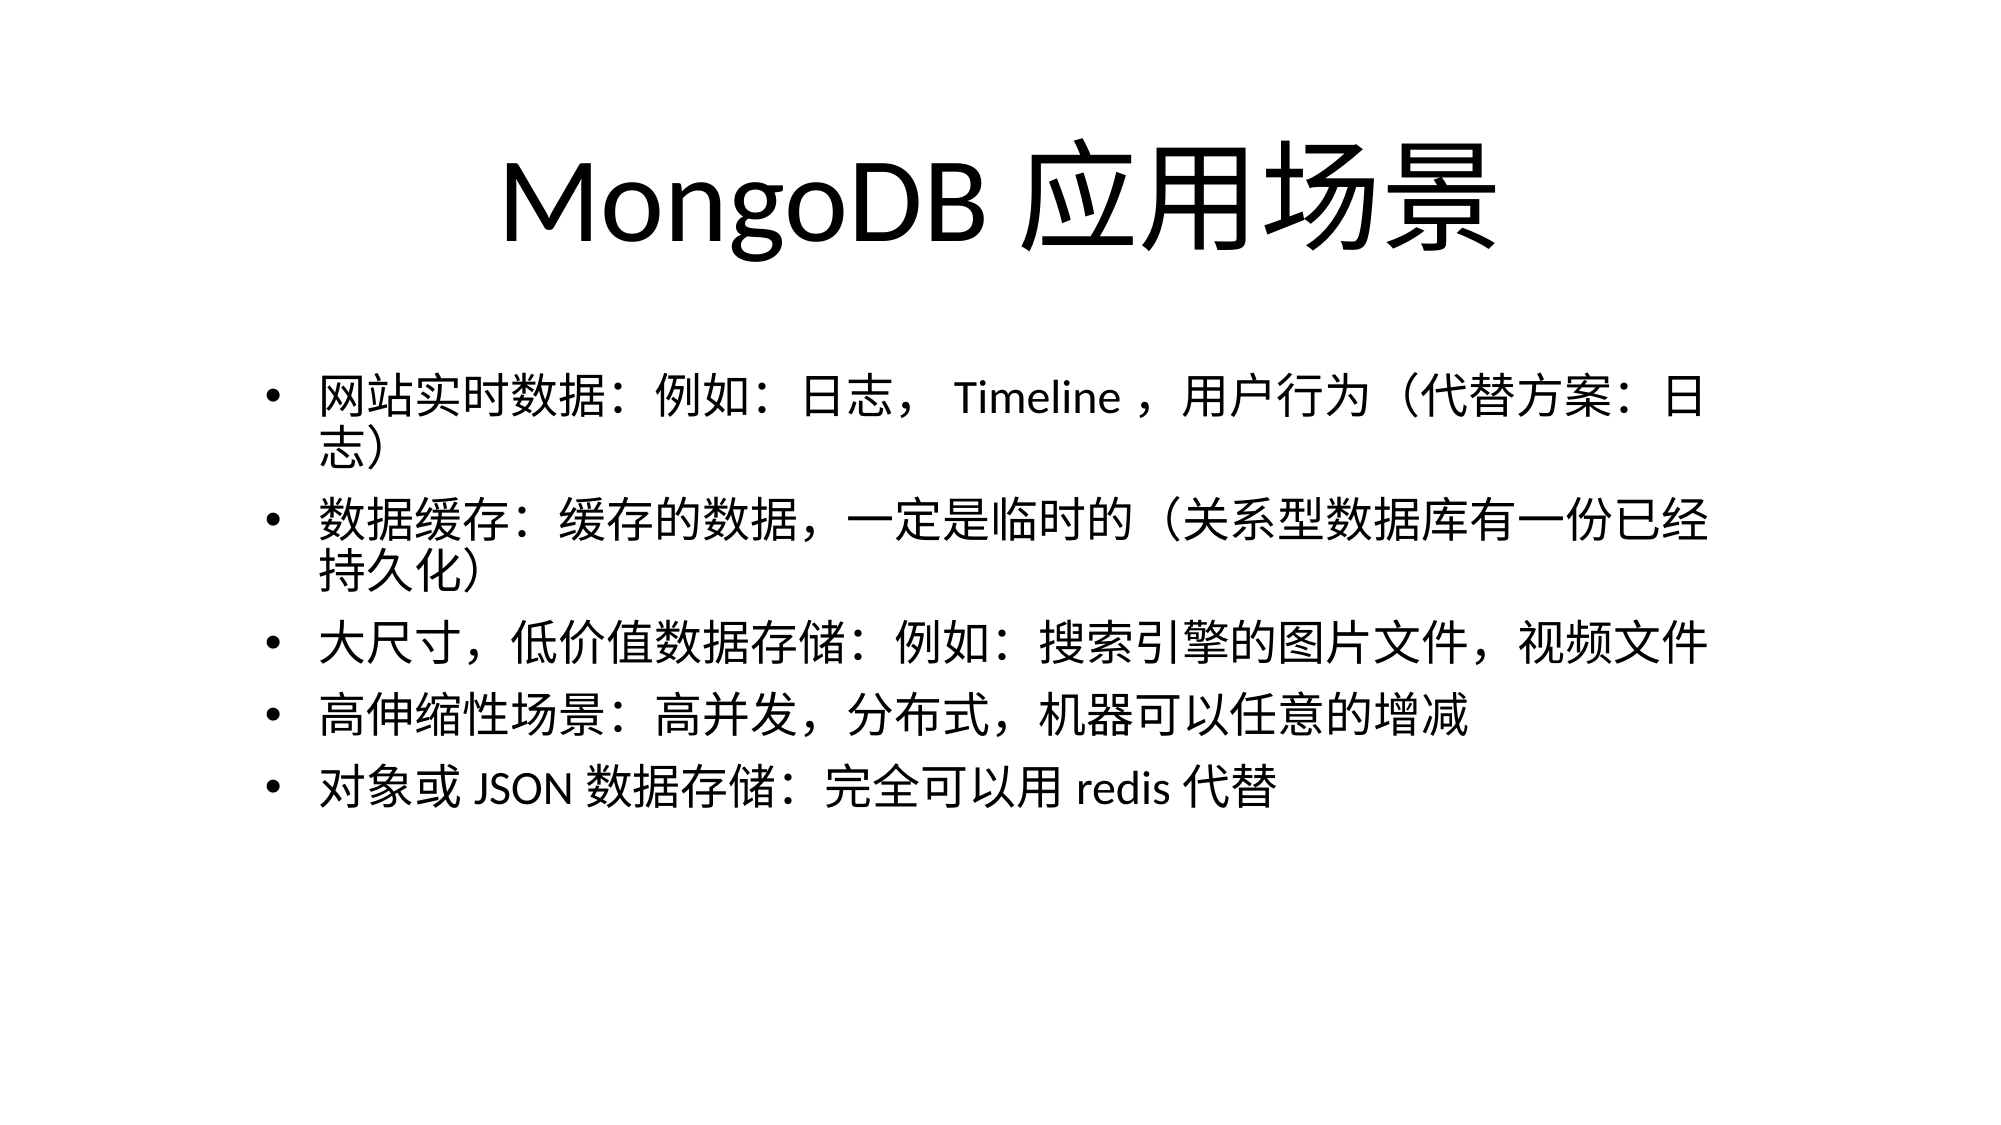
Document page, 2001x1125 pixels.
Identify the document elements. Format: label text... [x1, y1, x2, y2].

title MongoDB应用场景 [249, 127, 1750, 275]
subtitle 网站实时数据：例如：日志，Timeline，用户行为（代替方案：日志） 数据缓存：缓存的数据，一定是临时的（关系型数据库有一份已经持久化） 大尺寸，低价值数据存储：例如：搜索引擎的图片文件，视频文件 高伸缩性场景：高并发，分布式，机器可以任意的增减 对象或JSON数据存储：完全可以用redis代替 [249, 364, 1750, 863]
